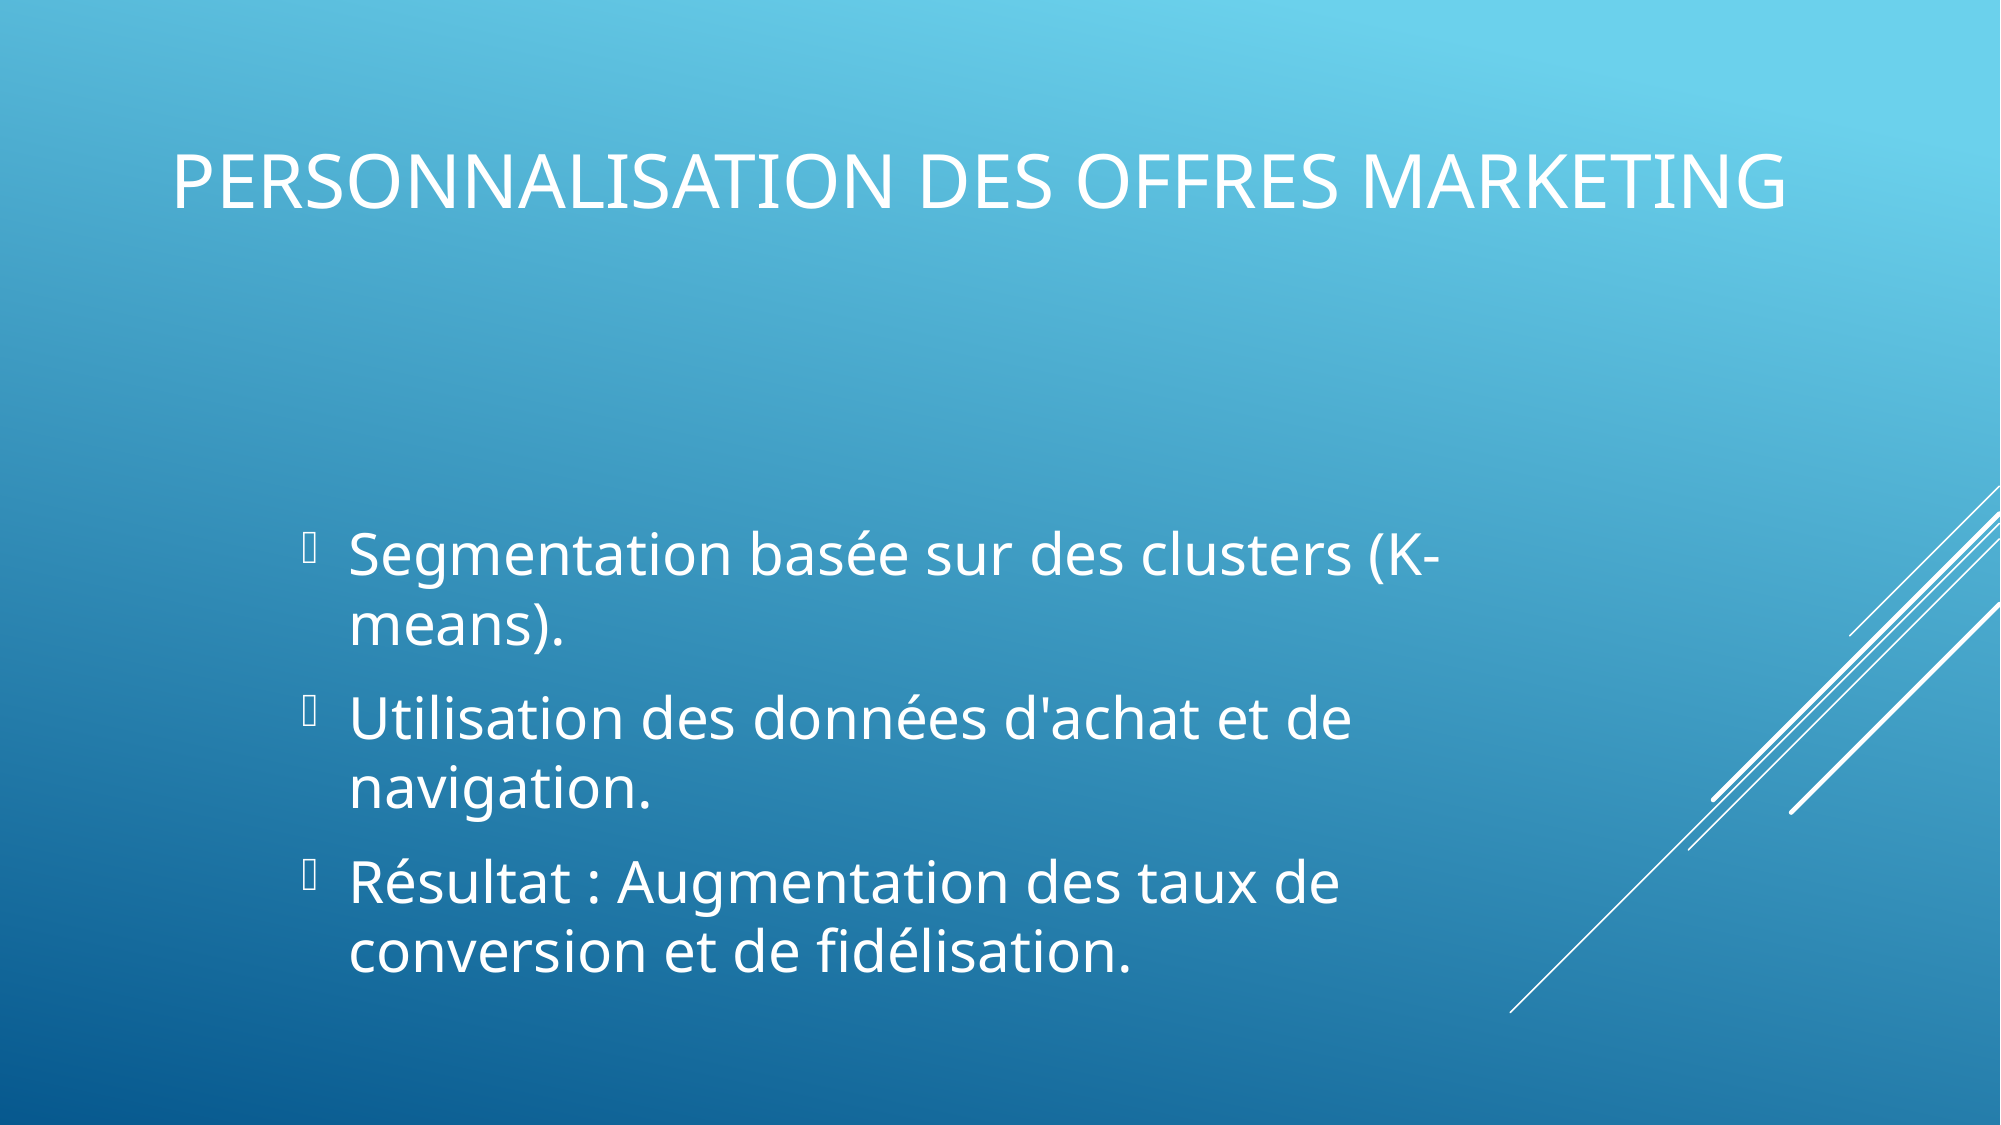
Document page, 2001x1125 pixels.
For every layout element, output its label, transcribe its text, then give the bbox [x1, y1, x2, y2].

list Segmentation basée sur des clusters (K-means). Utilisation des données d'achat et de navigation. Résultat : Augmentation des taux de conversion et de fidélisation. [211, 407, 1612, 1001]
title Personnalisation des Offres Marketing [81, 55, 1881, 303]
